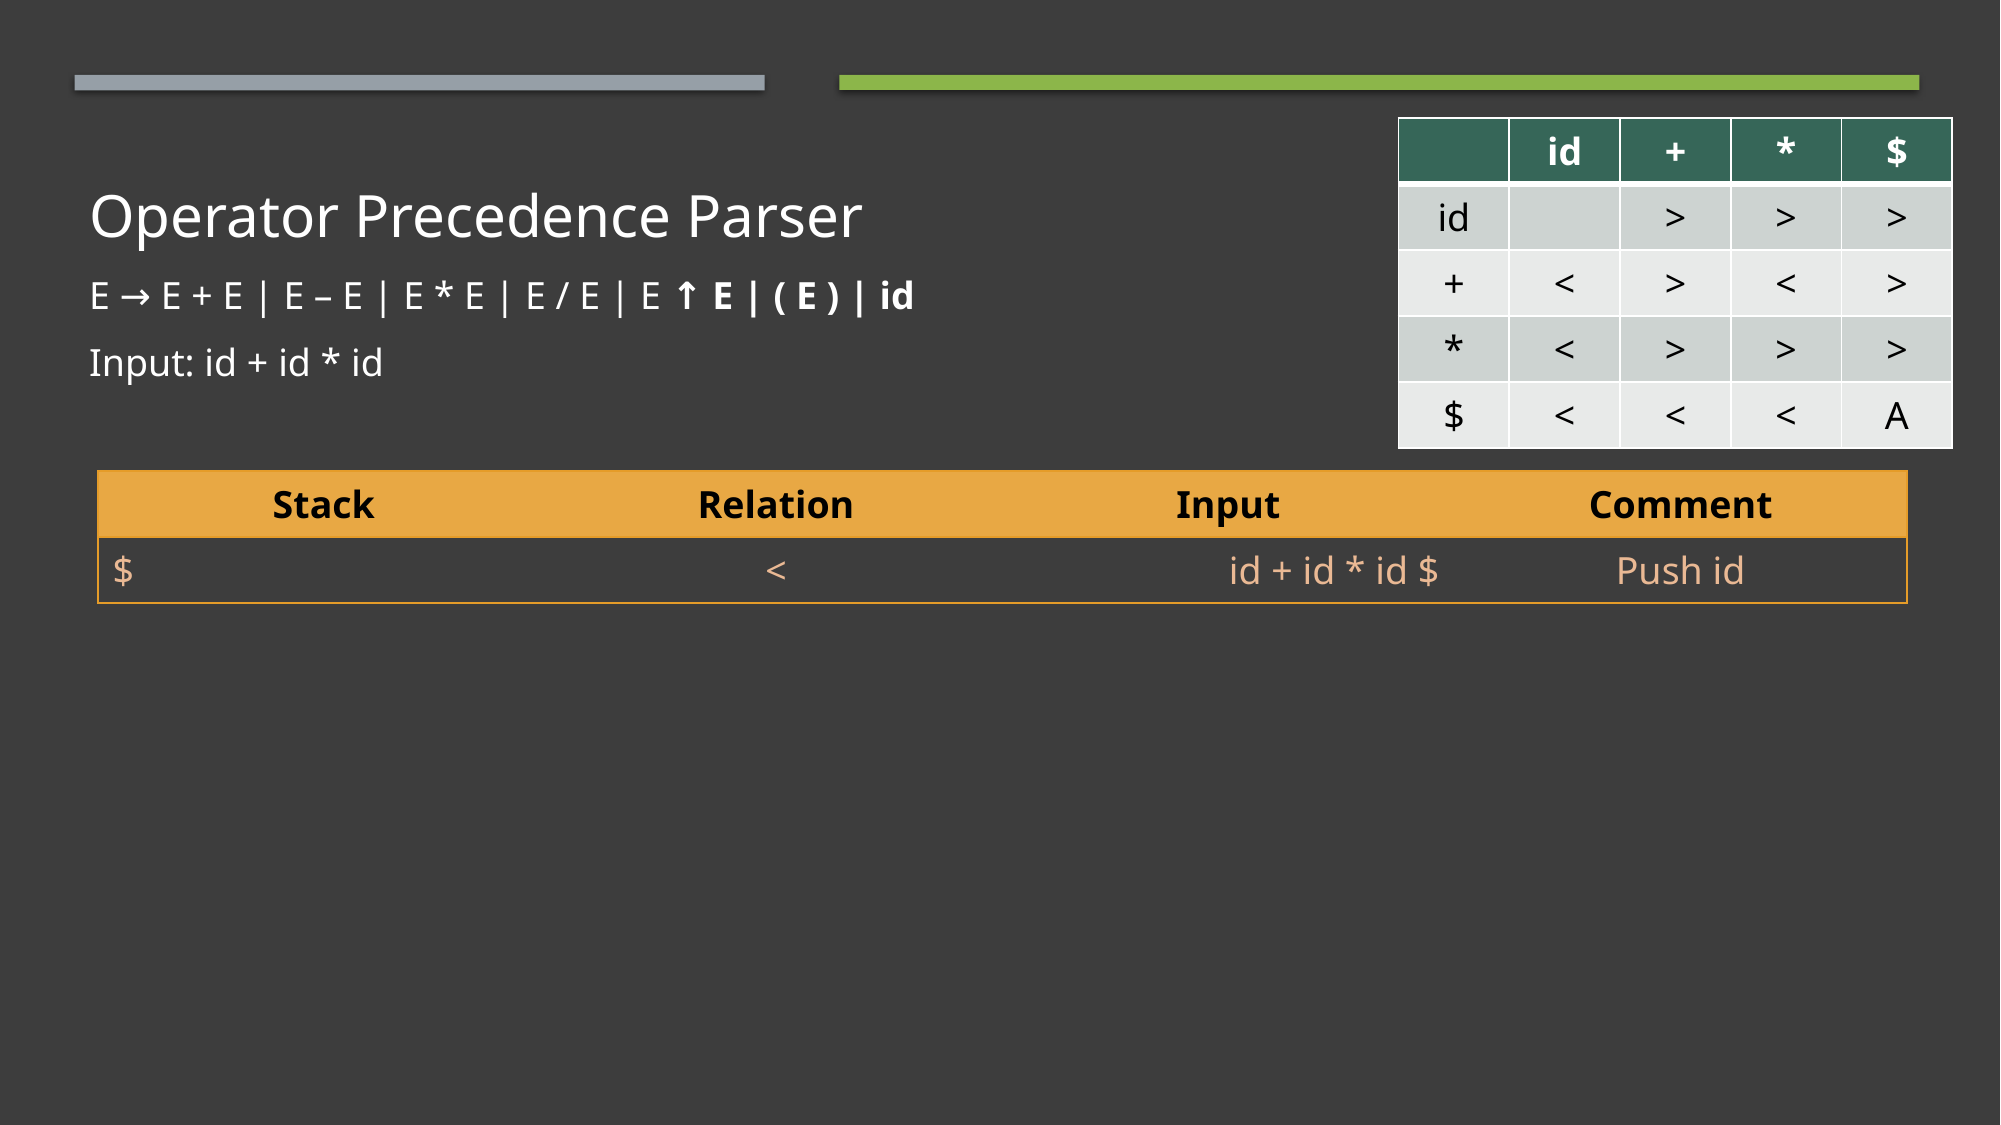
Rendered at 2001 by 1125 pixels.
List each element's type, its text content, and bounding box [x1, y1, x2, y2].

table_cell < [1510, 251, 1619, 315]
text_box [0, 0, 2000, 1125]
table_cell Push id [1455, 538, 1906, 602]
table_header Relation [550, 472, 1002, 536]
table_header + [1621, 119, 1730, 181]
table_cell > [1621, 317, 1730, 381]
text_box [74, 74, 766, 92]
table_cell < [1732, 383, 1841, 447]
table_cell A [1842, 383, 1951, 447]
table_cell > [1621, 187, 1730, 249]
table_header * [1732, 119, 1841, 181]
table_cell * [1399, 317, 1508, 381]
table_cell > [1621, 251, 1730, 315]
table_header id [1510, 119, 1619, 181]
table_cell < [550, 538, 1002, 602]
table_header Stack [99, 472, 550, 536]
table_cell < [1732, 251, 1841, 315]
table_cell > [1842, 251, 1951, 315]
table_header Input [1002, 472, 1455, 536]
table_cell > [1842, 317, 1951, 381]
table_cell [1510, 187, 1619, 249]
title Operator Precedence Parser E → E + E | E – E | E * E | E / E | E ↑ E | ( E ) | id Input: id + id * id [74, 82, 1086, 447]
table_header $ [1842, 119, 1951, 181]
table_cell id [1399, 187, 1508, 249]
table_cell > [1732, 187, 1841, 249]
table_cell < [1510, 383, 1619, 447]
table_cell > [1732, 317, 1841, 381]
table_cell < [1621, 383, 1730, 447]
text_box [838, 74, 1920, 91]
table_cell + [1399, 251, 1508, 315]
table_cell < [1510, 317, 1619, 381]
table_cell $ [1399, 383, 1508, 447]
table_header [1399, 119, 1508, 181]
table_header Comment [1455, 472, 1906, 536]
table_cell > [1842, 187, 1951, 249]
table_cell id + id * id $ [1002, 538, 1455, 602]
table_cell $ [99, 538, 550, 602]
